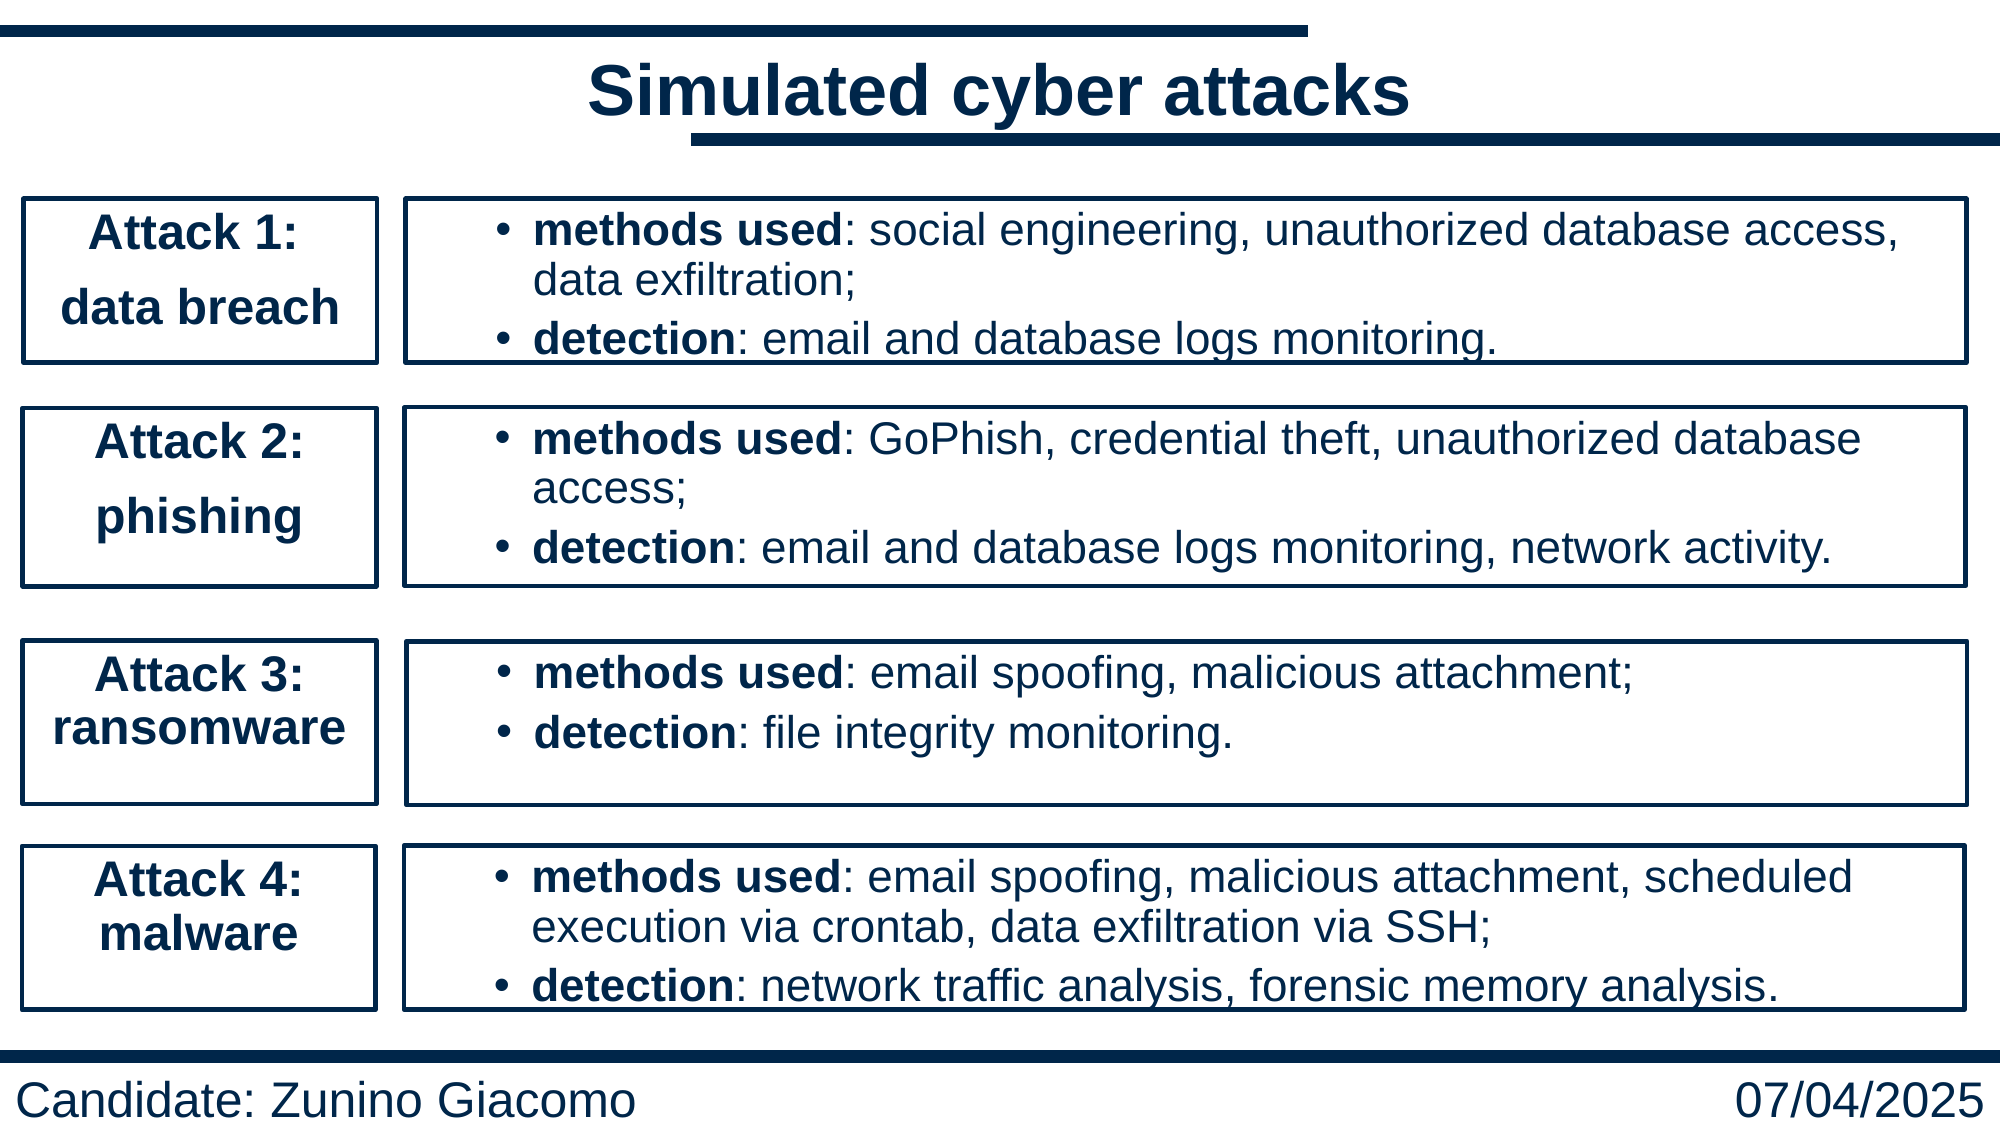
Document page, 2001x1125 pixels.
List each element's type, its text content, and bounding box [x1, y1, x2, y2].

text_box methods used: GoPhish, credential theft, unauthorized database access; detection: email and database logs monitoring, network activity. [404, 407, 1966, 586]
text_box Attack 2: phishing [22, 407, 377, 587]
text_box Attack 3: ransomware [22, 640, 377, 805]
text_box methods used: email spoofing, malicious attachment, scheduled execution via crontab, data exfiltration via SSH; detection: network traffic analysis, forensic memory analysis. [404, 845, 1965, 1010]
text_box Candidate: Zunino Giacomo [0, 1063, 765, 1125]
text_box Simulated cyber attacks [0, 46, 2000, 139]
text_box Attack 4: malware [21, 846, 376, 1010]
text_box methods used: email spoofing, malicious attachment; detection: file integrity monitoring. [406, 641, 1968, 805]
text_box 07/04/2025 [1235, 1063, 2000, 1125]
text_box Attack 1: data breach [23, 198, 378, 363]
text_box methods used: social engineering, unauthorized database access, data exfiltration; detection: email and database logs monitoring. [405, 198, 1967, 363]
